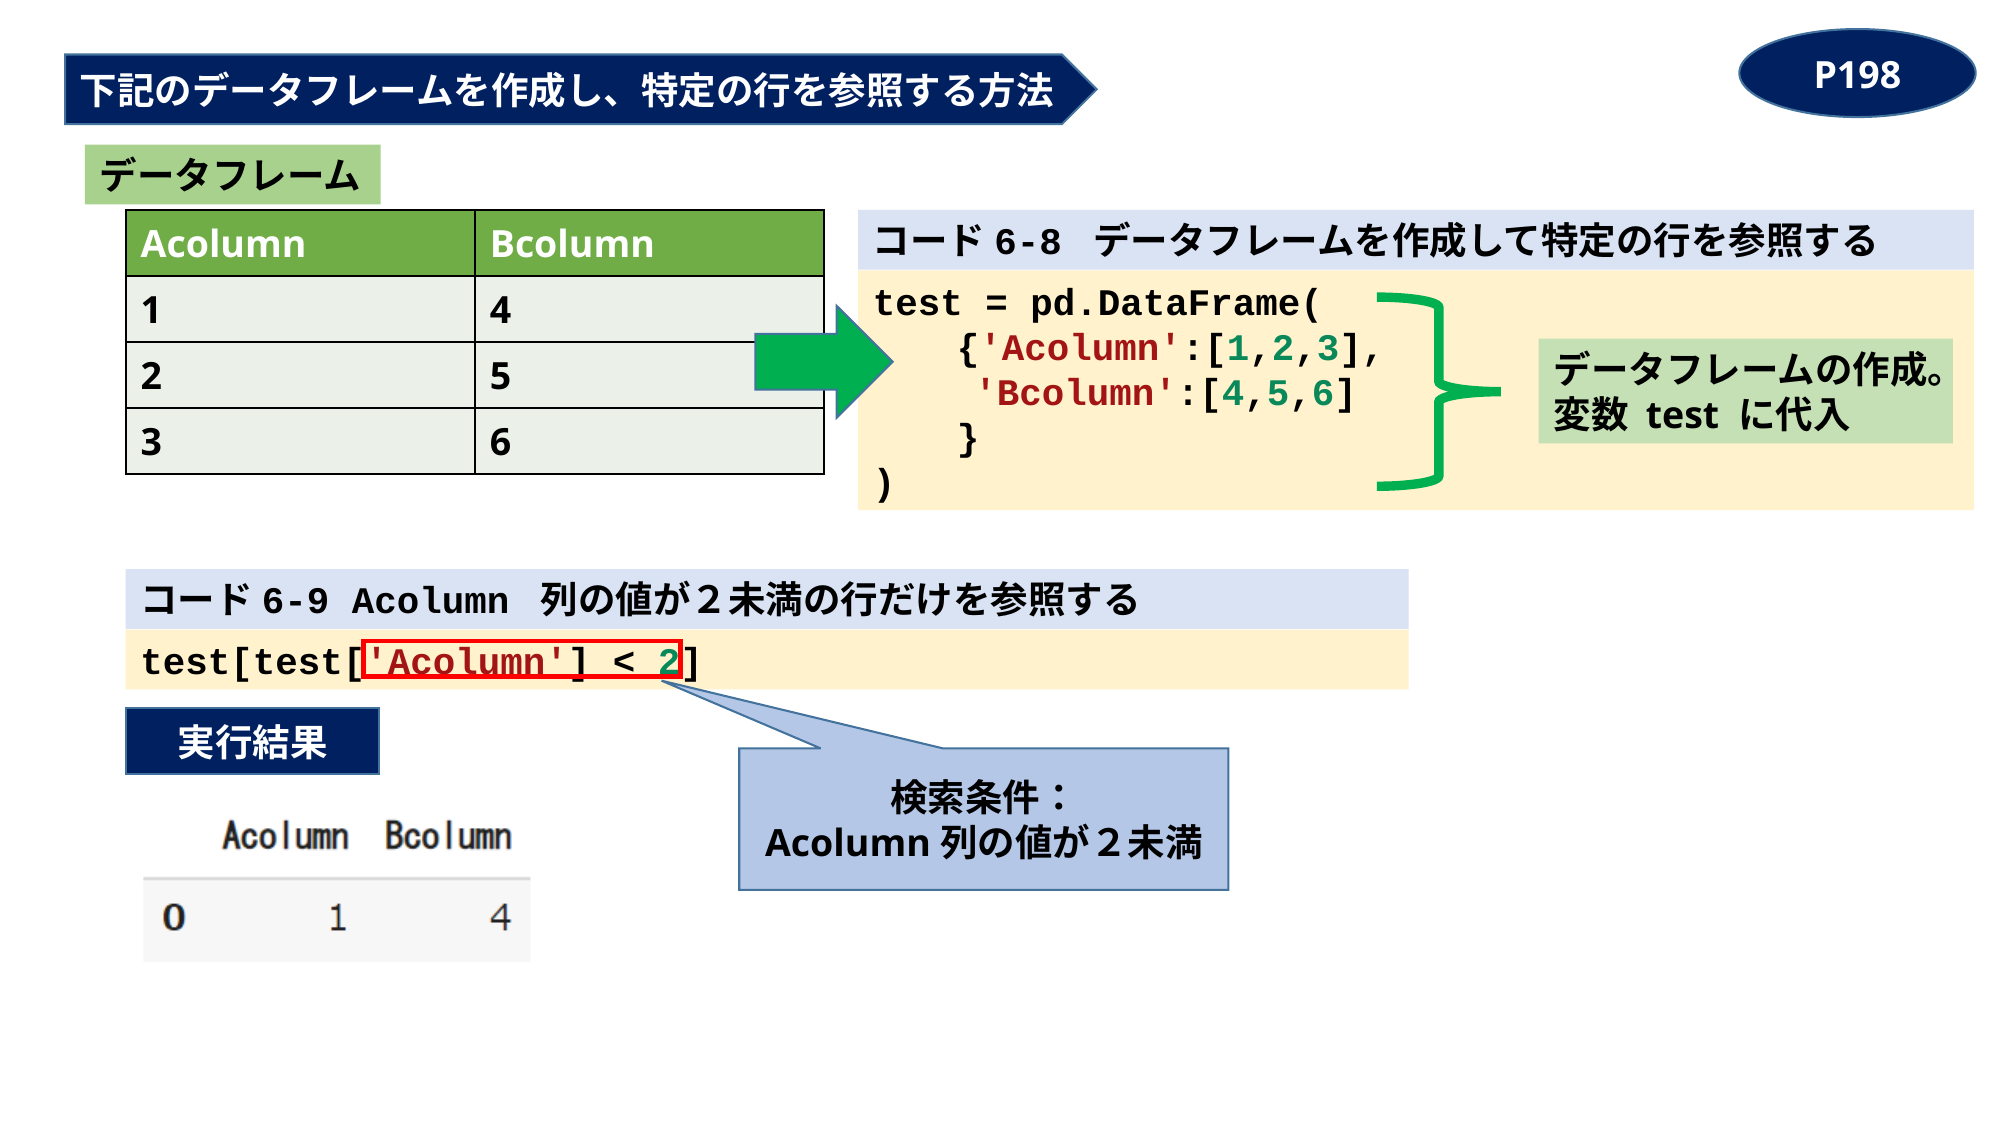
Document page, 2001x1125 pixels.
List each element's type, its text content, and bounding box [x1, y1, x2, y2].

text_box 実行結果 [125, 707, 380, 775]
table_header Bcolumn [476, 211, 823, 275]
table_cell 3 [127, 409, 474, 473]
picture [84, 791, 606, 1007]
table_cell 5 [476, 343, 823, 407]
text_box P198 [1738, 28, 1977, 119]
table_cell 2 [127, 343, 474, 407]
table_cell 4 [476, 277, 823, 341]
text_box [362, 640, 682, 677]
text_box 検索条件： Acolumn列の値が２未満 [661, 679, 1230, 891]
text_box [754, 303, 858, 421]
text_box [858, 209, 1974, 513]
table_header Acolumn [127, 211, 474, 275]
table_cell 1 [127, 277, 474, 341]
text_box 下記のデータフレームを作成し、特定の行を参照する方法 [64, 53, 1099, 126]
text_box コード6-9 Acolumn 列の値が２未満の行だけを参照する [125, 569, 1409, 629]
table_cell 6 [476, 409, 823, 473]
text_box test[test['Acolumn'] < 2] [125, 629, 1409, 690]
text_box データフレーム [84, 144, 381, 205]
